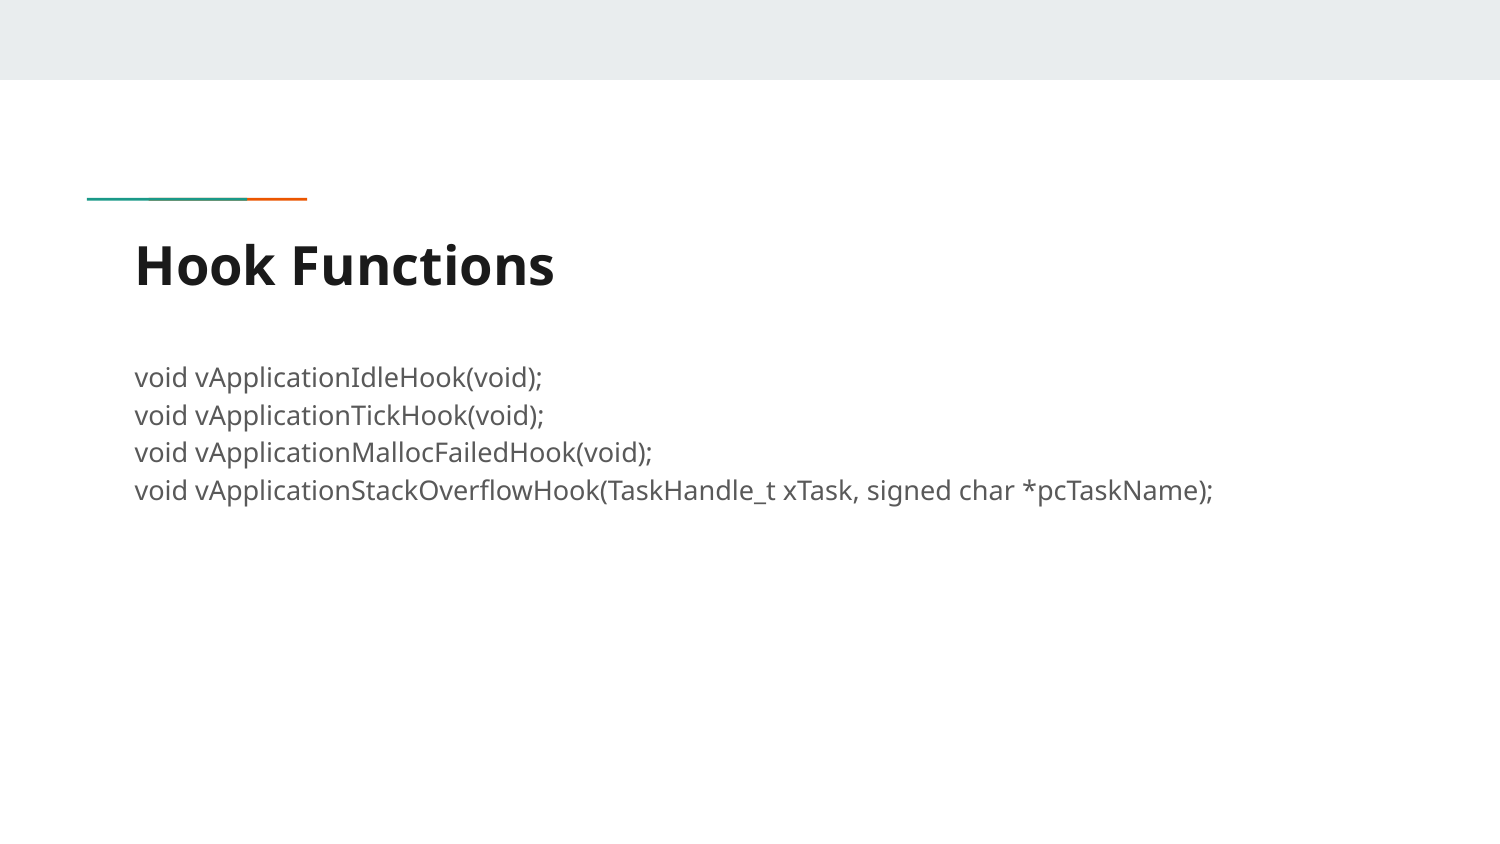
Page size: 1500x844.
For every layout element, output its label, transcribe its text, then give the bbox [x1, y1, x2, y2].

title Hook Functions [119, 216, 1381, 305]
list void vApplicationIdleHook(void); void vApplicationTickHook(void); void vApplicationMallocFailedHook(void); void vApplicationStackOverflowHook(TaskHandle_t xTask, signed char *pcTaskName); [119, 341, 1381, 712]
